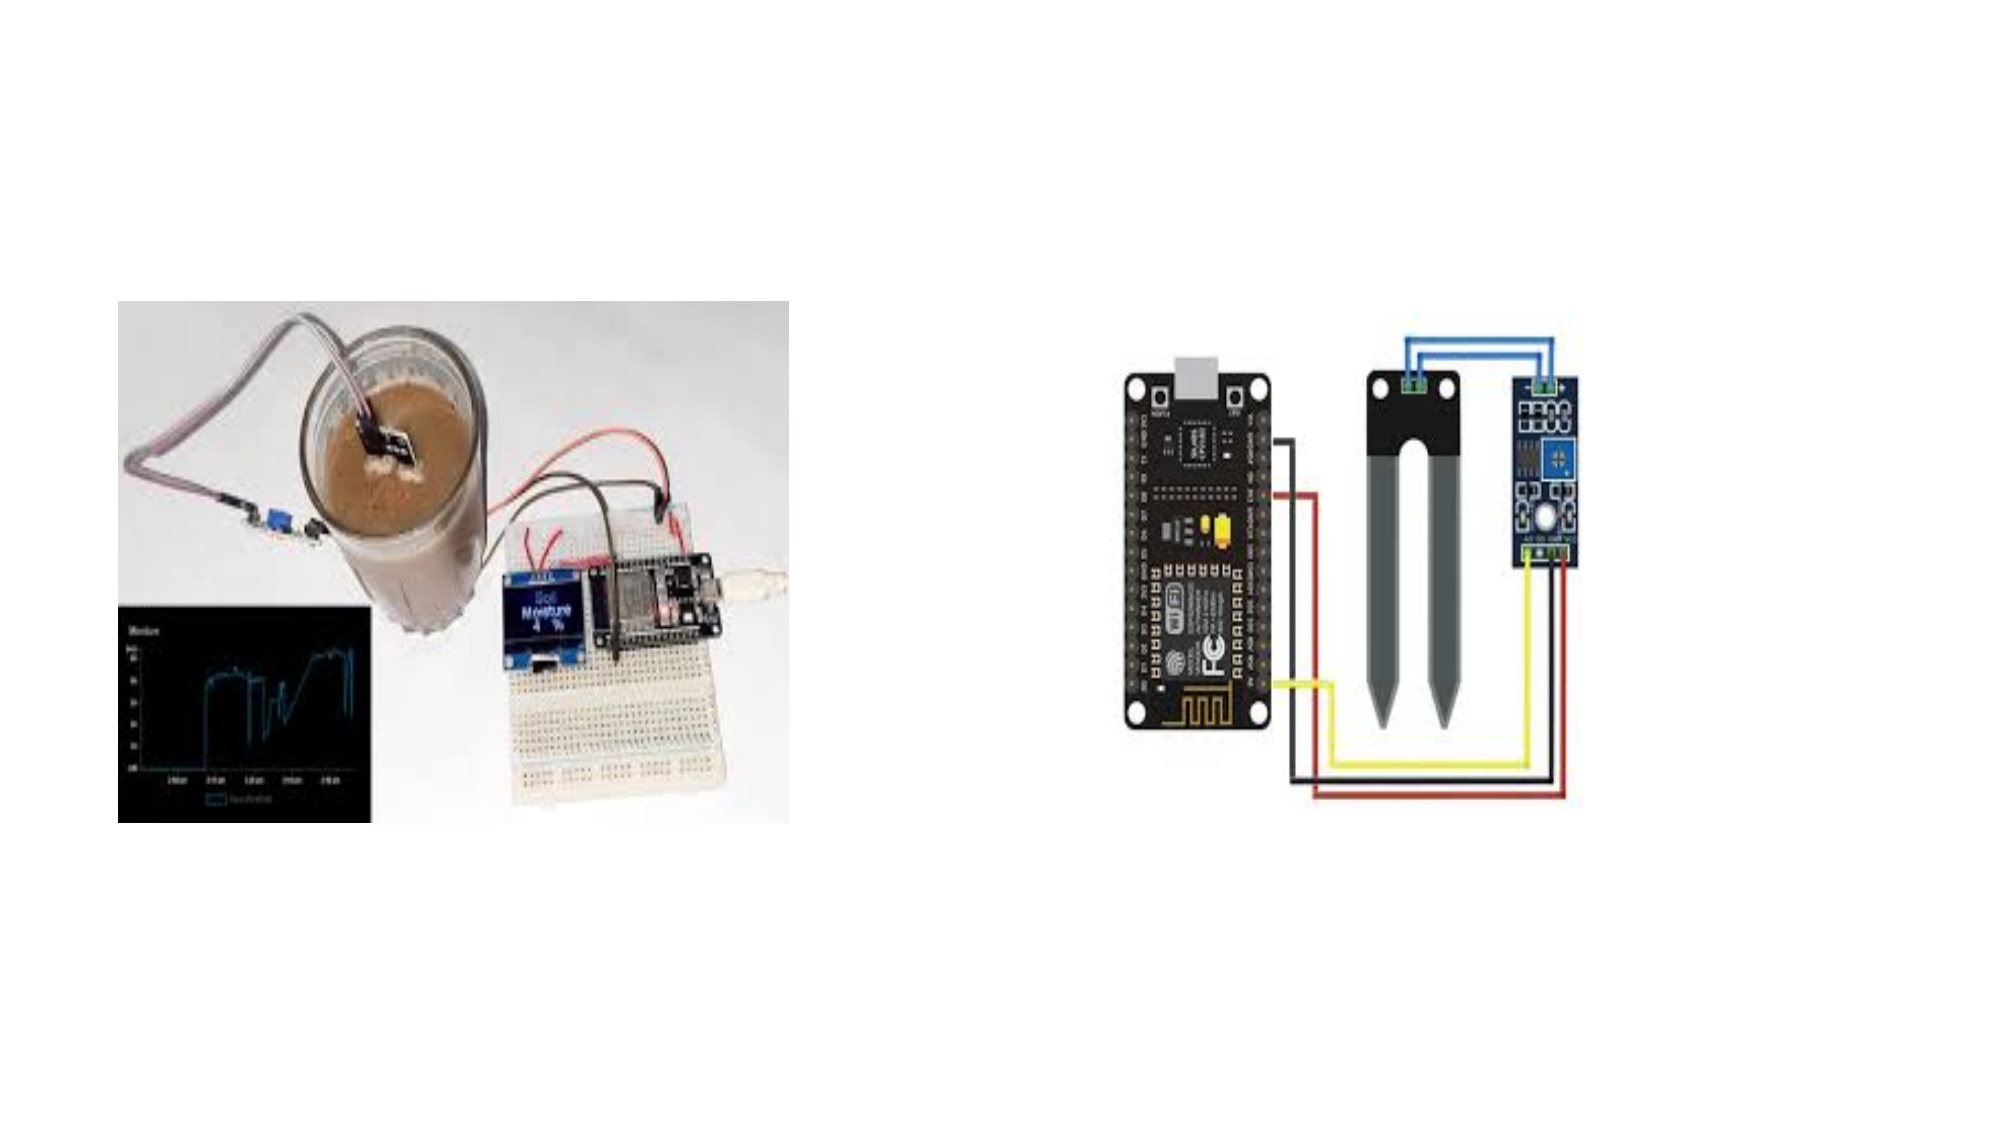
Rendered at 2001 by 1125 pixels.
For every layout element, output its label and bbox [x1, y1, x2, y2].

picture [117, 301, 790, 824]
picture [1094, 311, 1621, 814]
